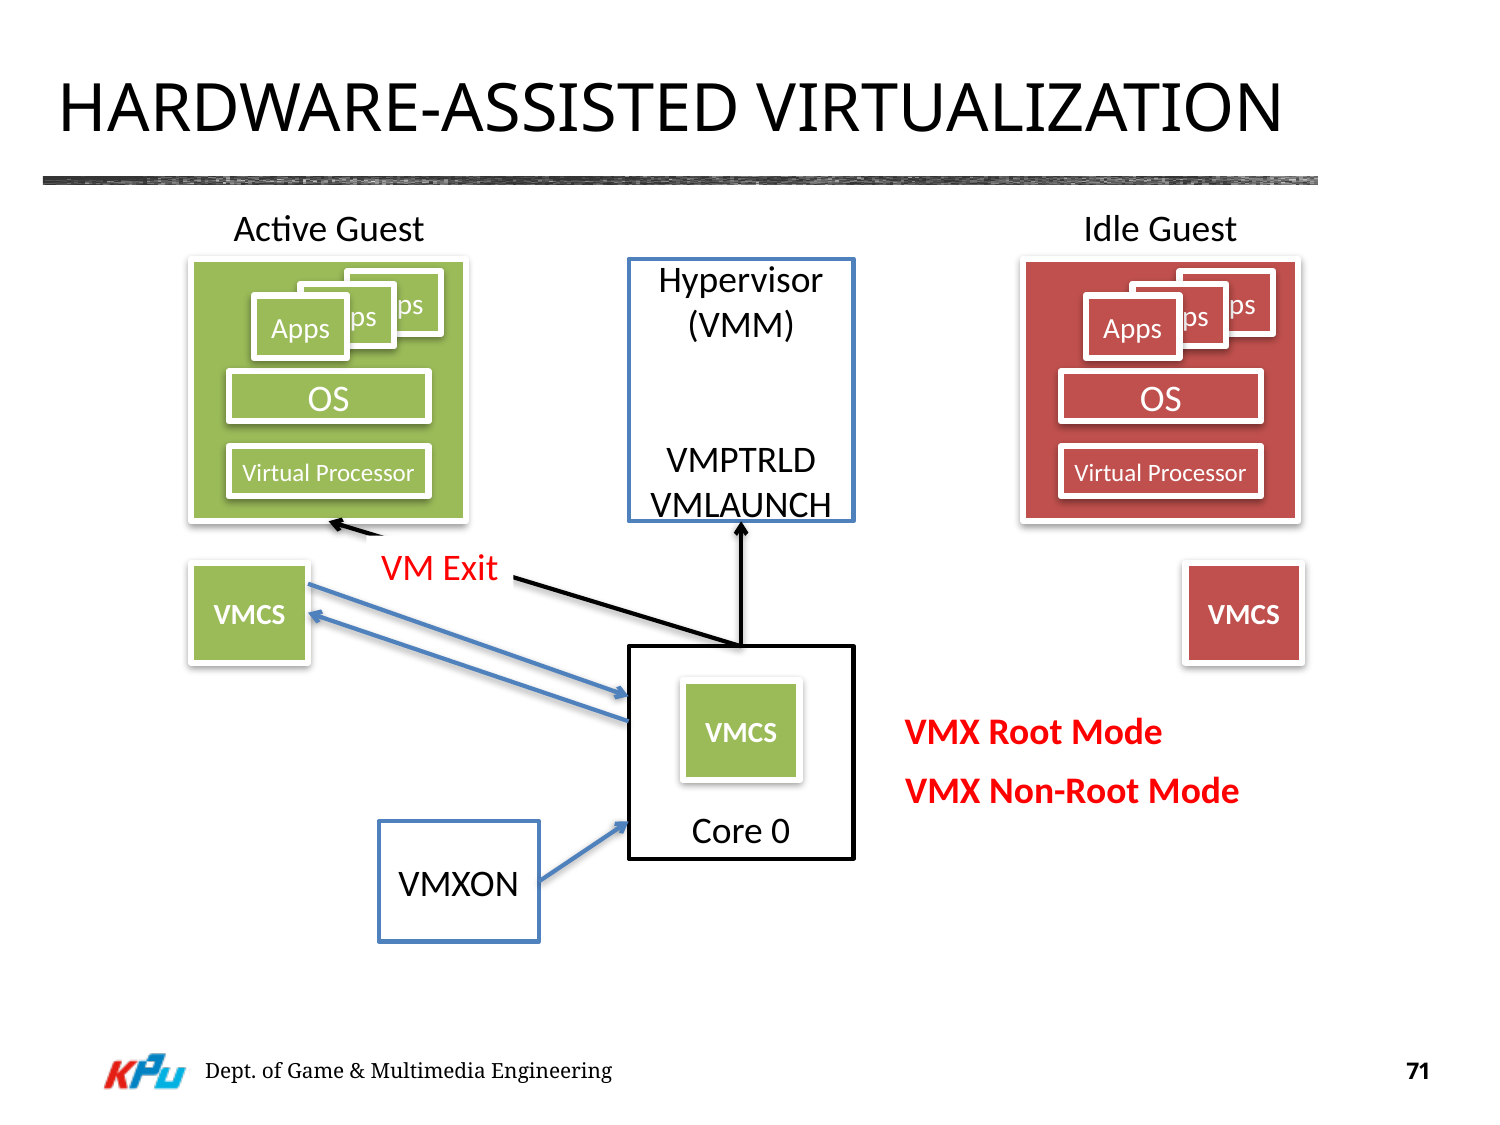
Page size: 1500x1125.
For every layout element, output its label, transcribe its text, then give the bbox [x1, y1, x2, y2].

text_box OS [228, 371, 429, 422]
text_box Apps [347, 271, 442, 334]
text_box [331, 524, 739, 645]
text_box VMCS [191, 562, 308, 663]
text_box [309, 586, 628, 696]
text_box VMX Root Mode [889, 700, 1179, 760]
text_box [1023, 258, 1299, 522]
footer Dept. of Game & Multimedia Engineering [190, 1042, 879, 1103]
text_box Apps [1132, 283, 1227, 347]
text_box VMX Non-Root Mode [890, 758, 1256, 819]
title Hardware-assisted virtualization [42, 39, 1458, 182]
text_box Core 0 [628, 646, 854, 859]
text_box Virtual Processor [228, 446, 429, 497]
text_box Idle Guest [1068, 196, 1253, 256]
text_box VMXON [378, 821, 539, 942]
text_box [310, 696, 627, 719]
text_box OS [1060, 371, 1261, 422]
text_box Apps [253, 295, 348, 358]
text_box Apps [1179, 271, 1274, 334]
picture [92, 1030, 191, 1120]
text_box Hypervisor (VMM) VMPTRLD VMLAUNCH [628, 258, 854, 522]
text_box Virtual Processor [1060, 446, 1261, 497]
text_box [191, 258, 467, 522]
slide_number 71 [1379, 1042, 1459, 1103]
text_box Active Guest [218, 196, 440, 256]
text_box Apps [1085, 295, 1180, 358]
text_box VMCS [1185, 562, 1303, 663]
text_box Apps [300, 283, 395, 347]
text_box VMCS [682, 680, 800, 781]
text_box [542, 824, 627, 879]
